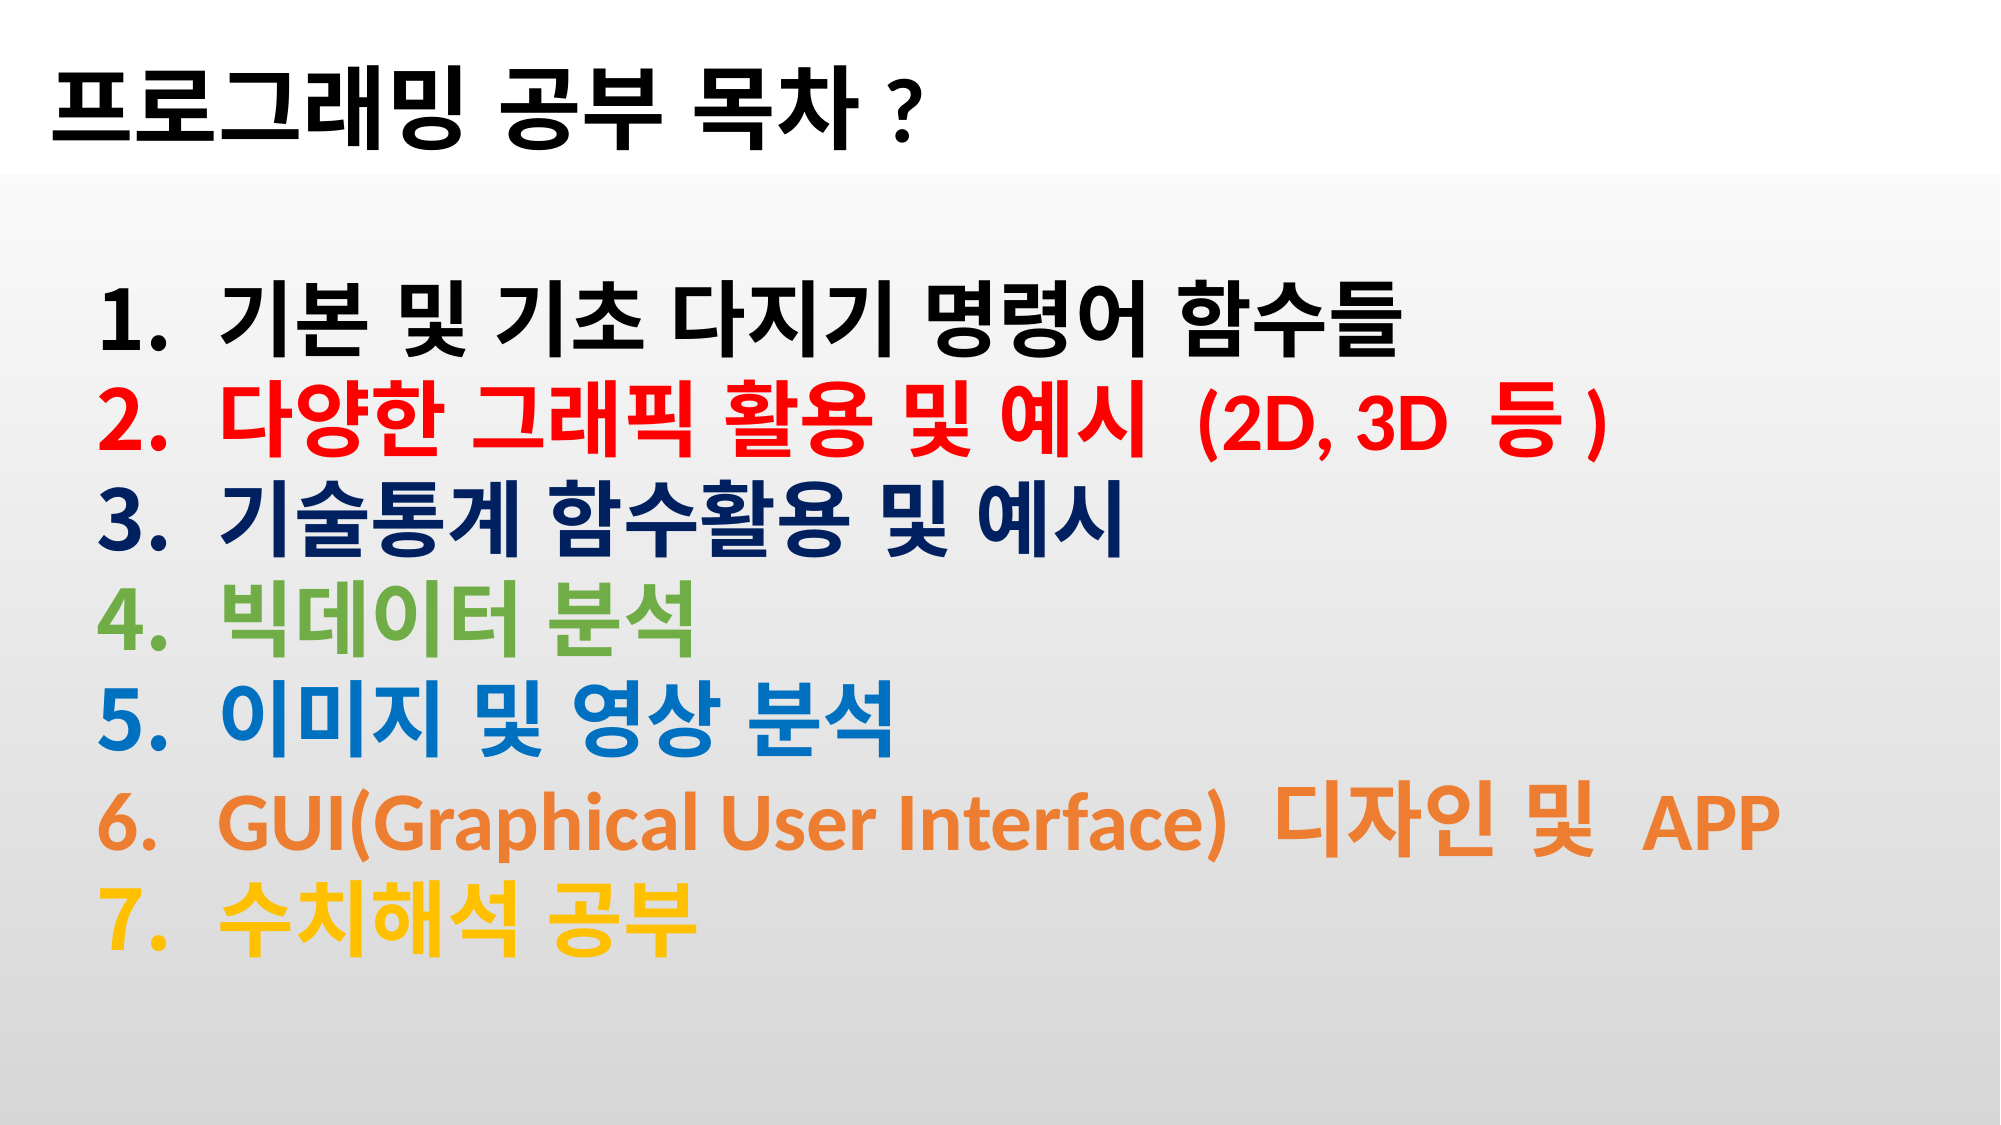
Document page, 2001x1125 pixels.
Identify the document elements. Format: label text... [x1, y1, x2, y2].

text_box 프로그래밍 공부 목차? [34, 43, 968, 169]
text_box 기본 및 기초 다지기 명령어 함수들 다양한 그래픽 활용 및 예시 (2D, 3D 등) 기술통계 함수활용 및 예시 빅데이터 분석 이미지 및 영상 분석 GUI(Graphical User Interface) 디자인 및 APP 수치해석 공부 [81, 260, 2000, 975]
